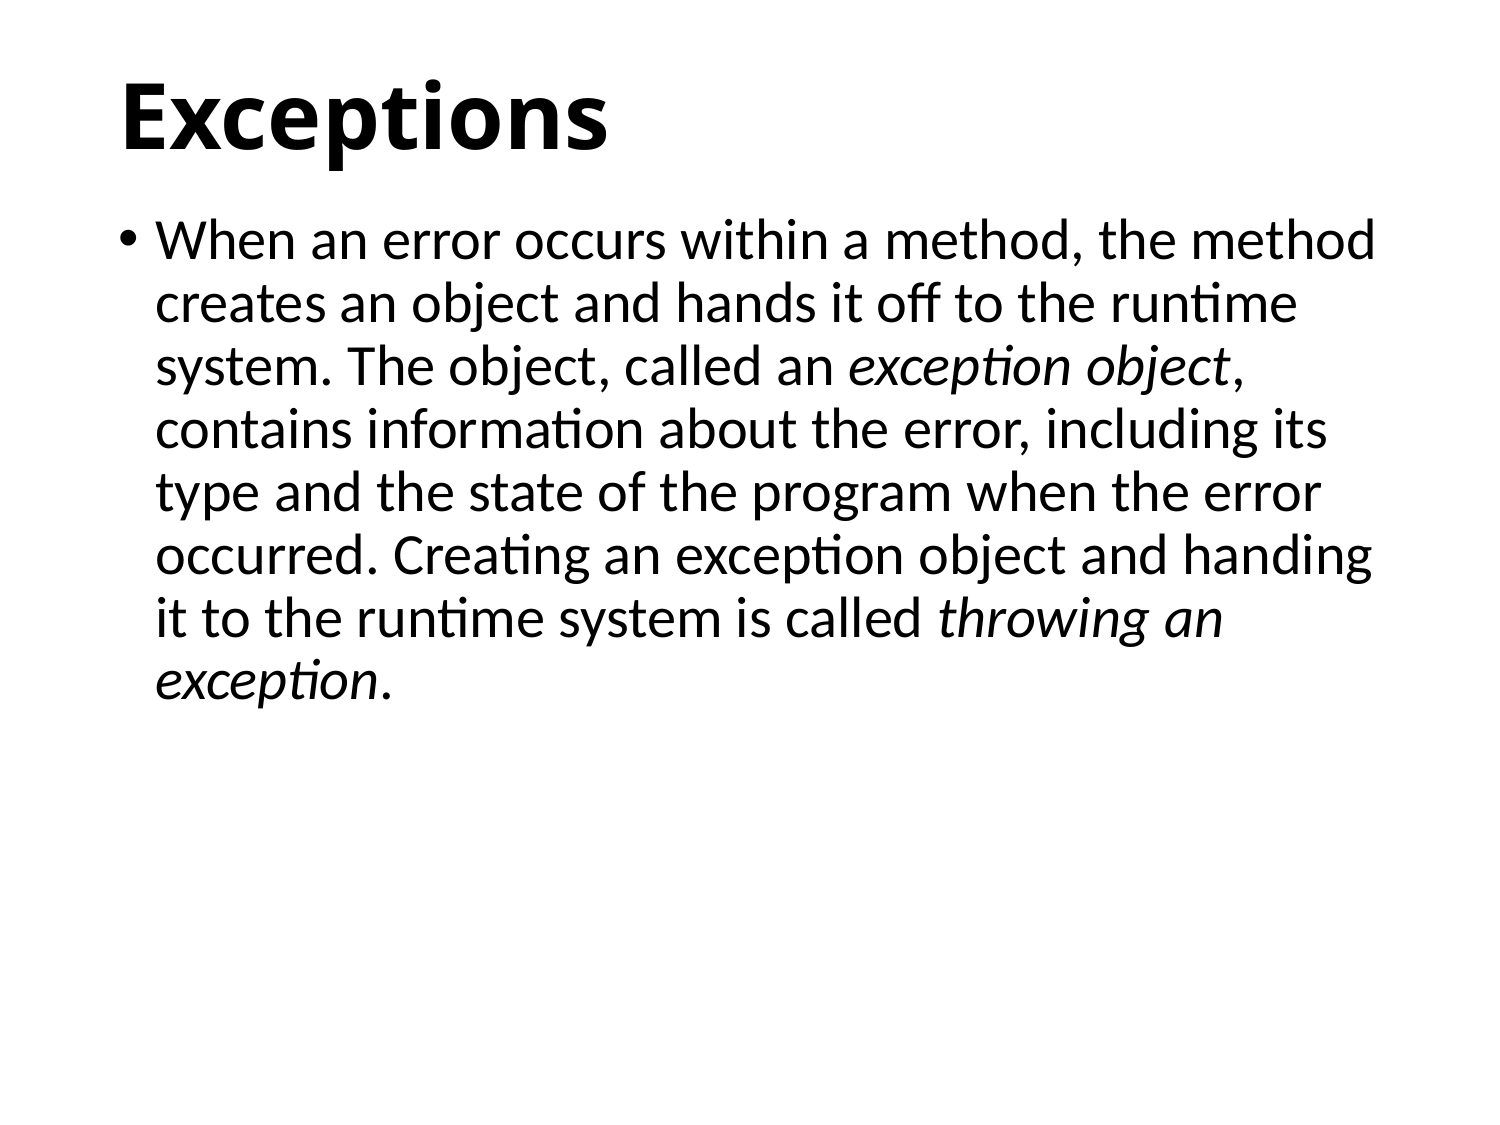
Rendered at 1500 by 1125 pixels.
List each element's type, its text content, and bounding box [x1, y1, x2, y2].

list When an error occurs within a method, the method creates an object and hands it off to the runtime system. The object, called an exception object, contains information about the error, including its type and the state of the program when the error occurred. Creating an exception object and handing it to the runtime system is called throwing an exception. [103, 201, 1397, 1014]
title Exceptions [103, 59, 1397, 180]
